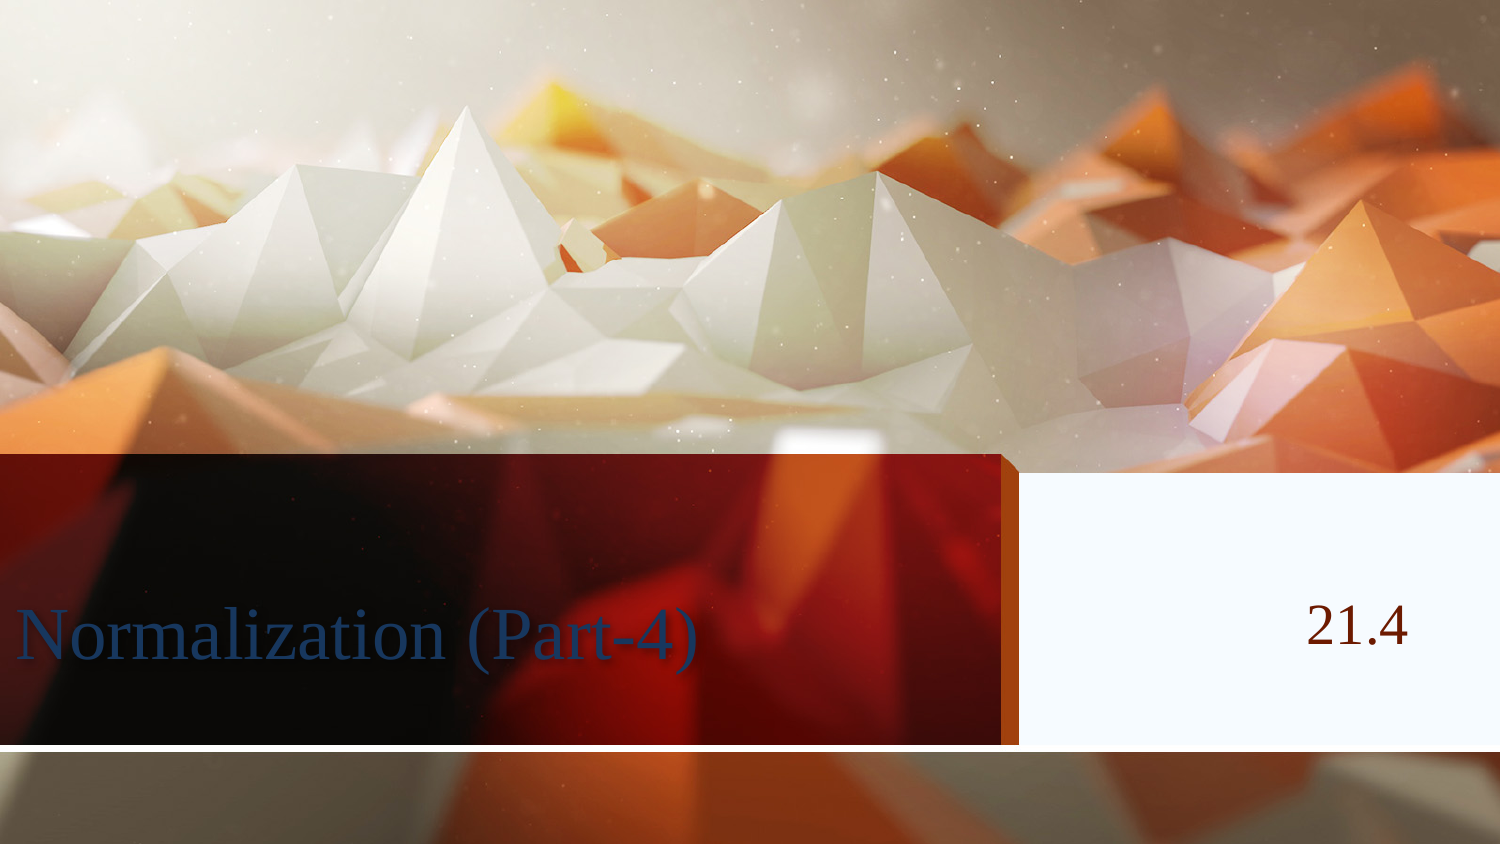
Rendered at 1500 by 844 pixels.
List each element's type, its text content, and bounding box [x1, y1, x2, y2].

picture [0, 0, 1500, 844]
subtitle 21.4 [73, 497, 1424, 723]
title Normalization (Part-4) [0, 471, 1277, 698]
